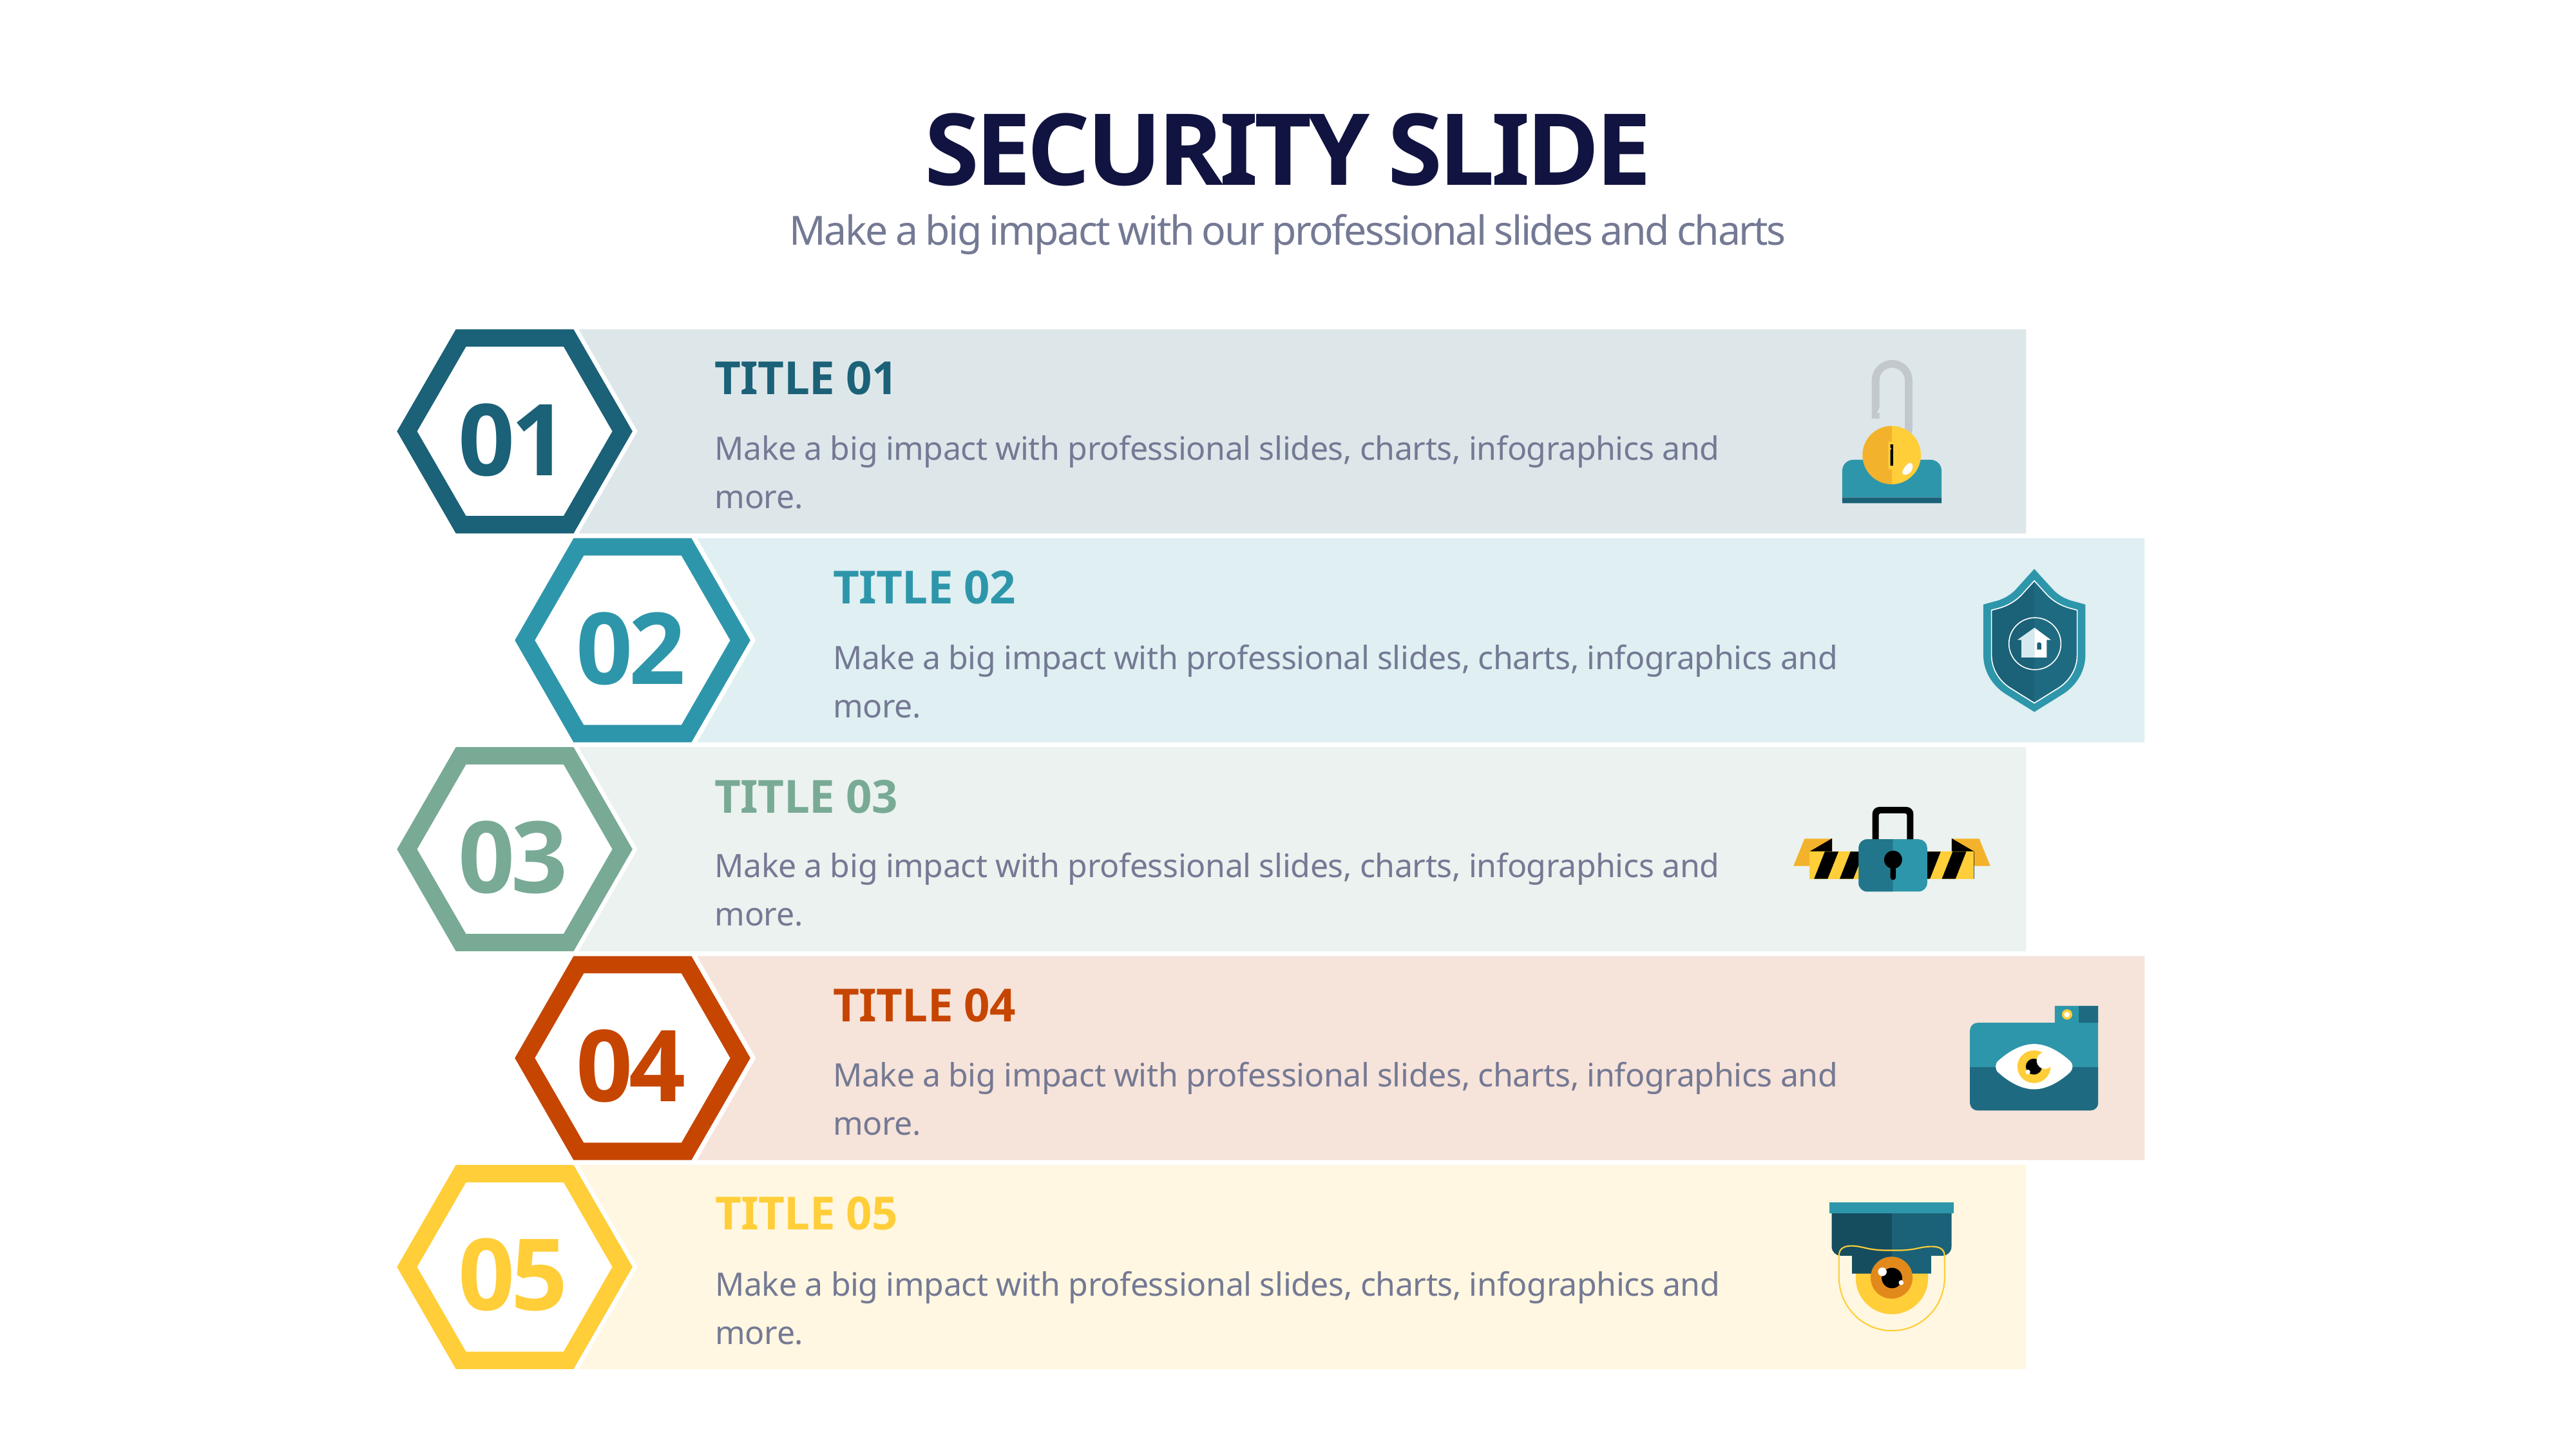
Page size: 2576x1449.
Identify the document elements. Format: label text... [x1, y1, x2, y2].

text_box Make a big impact with professional slides, charts, infographics and more. [705, 1249, 1748, 1356]
text_box Make a big impact with professional slides, charts, infographics and more. [823, 1040, 1865, 1146]
text_box [397, 1164, 633, 1369]
text_box [697, 956, 2145, 1160]
text_box [578, 1164, 2027, 1369]
text_box [397, 329, 633, 534]
text_box TITLE 02 [823, 553, 1865, 618]
text_box [397, 747, 633, 952]
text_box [1842, 360, 1942, 504]
text_box [578, 329, 2027, 534]
text_box 04 [553, 998, 709, 1126]
text_box Make a big impact with professional slides, charts, infographics and more. [823, 623, 1865, 730]
text_box [697, 538, 2145, 743]
text_box [515, 956, 750, 1160]
text_box TITLE 03 [705, 762, 1747, 827]
text_box 03 [435, 788, 592, 918]
text_box TITLE 01 [705, 344, 1747, 408]
text_box Make a big impact with professional slides, charts, infographics and more. [705, 831, 1747, 938]
text_box TITLE 04 [823, 971, 1865, 1036]
text_box [578, 747, 2027, 952]
text_box Make a big impact with our professional slides and charts [160, 200, 2416, 258]
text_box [1793, 806, 1990, 892]
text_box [1829, 1202, 1954, 1332]
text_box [1970, 1005, 2099, 1111]
text_box 02 [553, 580, 709, 709]
text_box SECURITY SLIDE [160, 80, 2416, 200]
text_box 05 [435, 1206, 592, 1335]
text_box 01 [435, 371, 592, 500]
text_box [515, 538, 750, 743]
text_box Make a big impact with professional slides, charts, infographics and more. [705, 413, 1747, 520]
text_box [1983, 569, 2086, 712]
text_box TITLE 05 [705, 1179, 1747, 1244]
